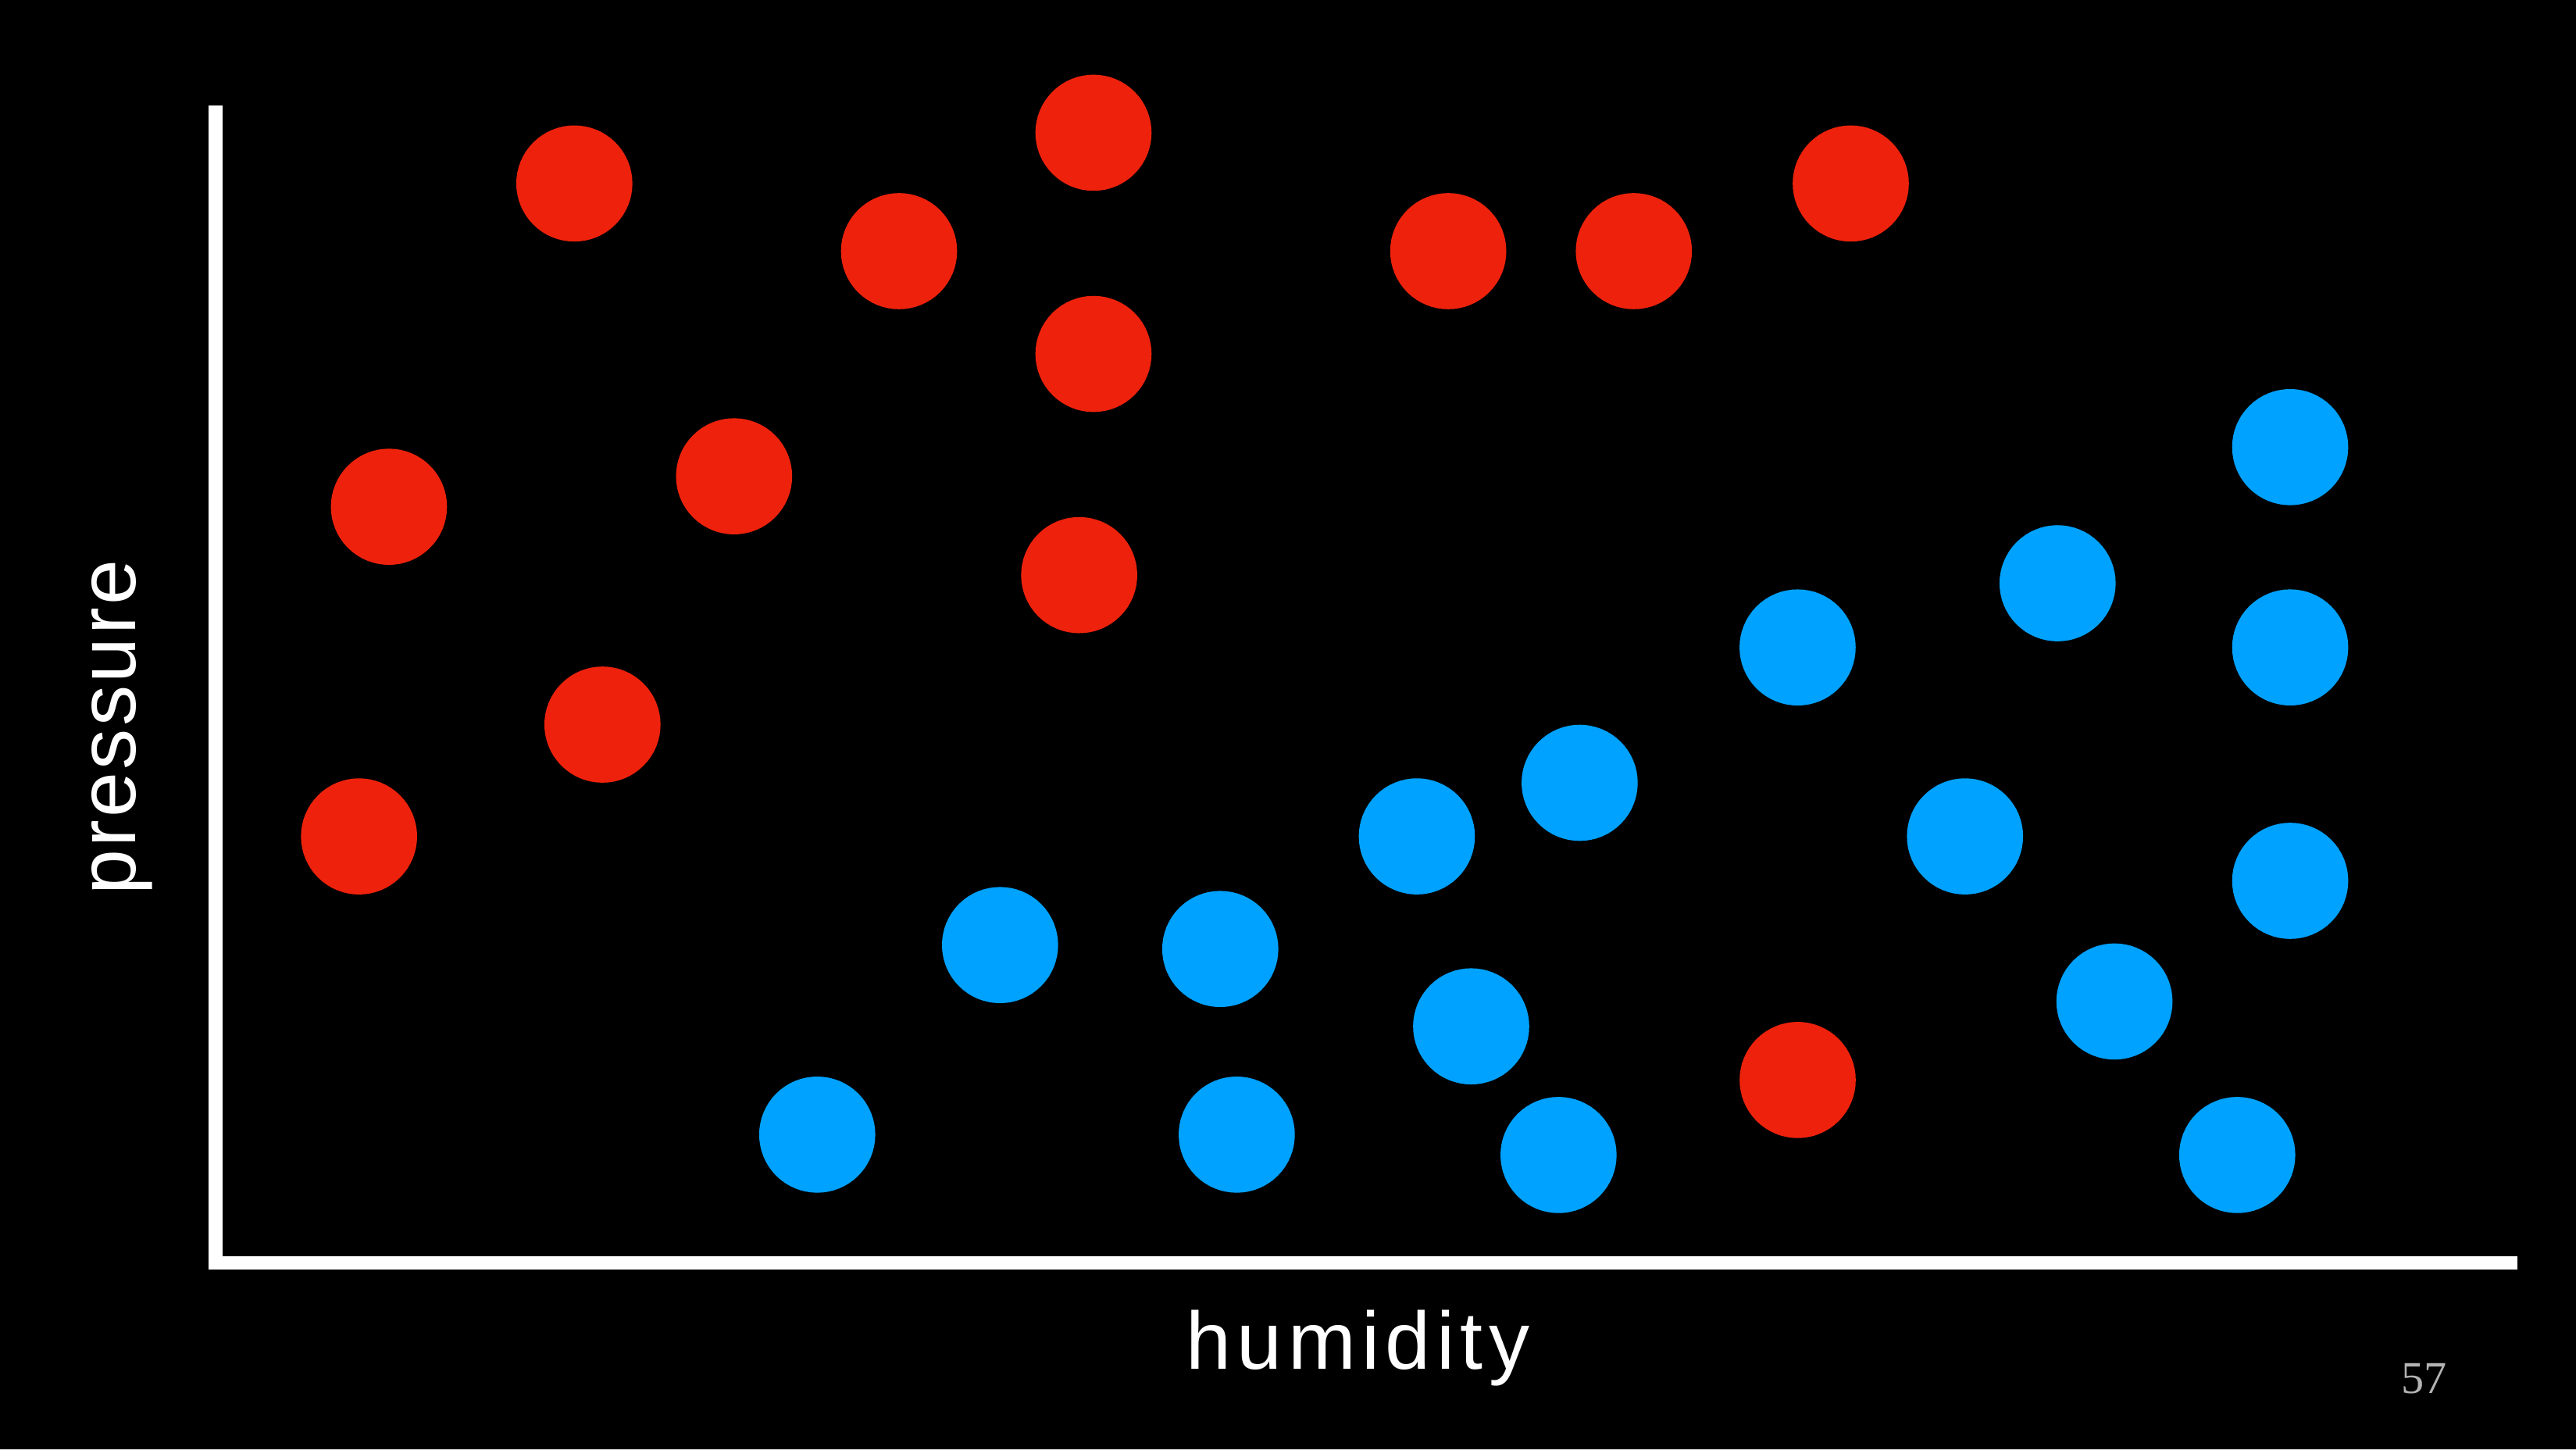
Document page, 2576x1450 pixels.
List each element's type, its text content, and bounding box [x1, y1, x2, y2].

text_box pressure [62, 552, 152, 897]
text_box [209, 74, 2518, 1270]
slide_number 57 [1854, 1348, 2447, 1403]
title humidity [1138, 1285, 1587, 1450]
